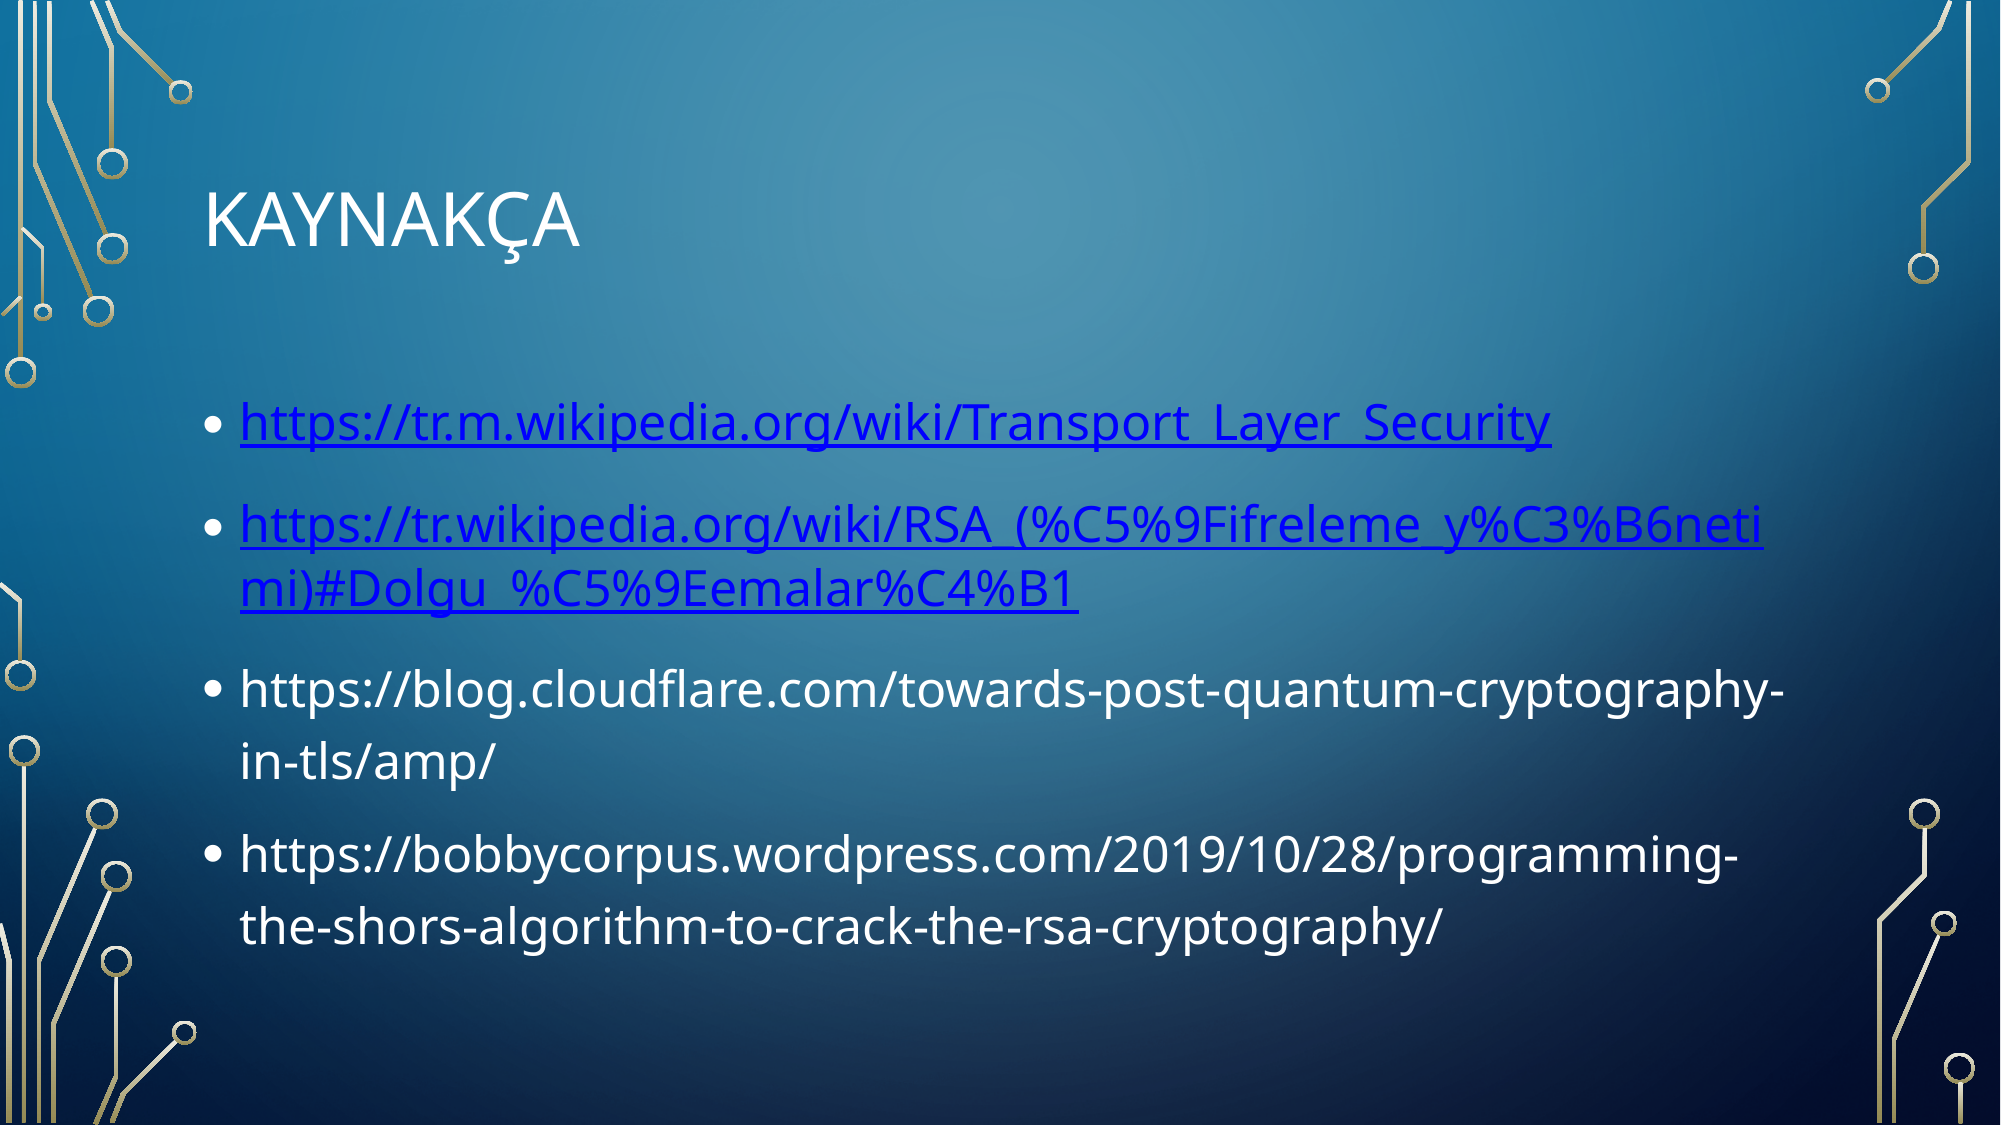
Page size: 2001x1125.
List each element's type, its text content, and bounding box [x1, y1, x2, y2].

list https://tr.m.wikipedia.org/wiki/Transport_Layer_Security https://tr.wikipedia.org/wiki/RSA_(%C5%9Fifreleme_y%C3%B6netimi)#Dolgu_%C5%9Eemalar%C4%B1 https://blog.cloudflare.com/towards-post-quantum-cryptography-in-tls/amp/ https://bobbycorpus.wordpress.com/2019/10/28/programming-the-shors-algorithm-to-crack-the-rsa-cryptography/ [187, 369, 1813, 950]
title Kaynakça [187, 101, 1813, 344]
